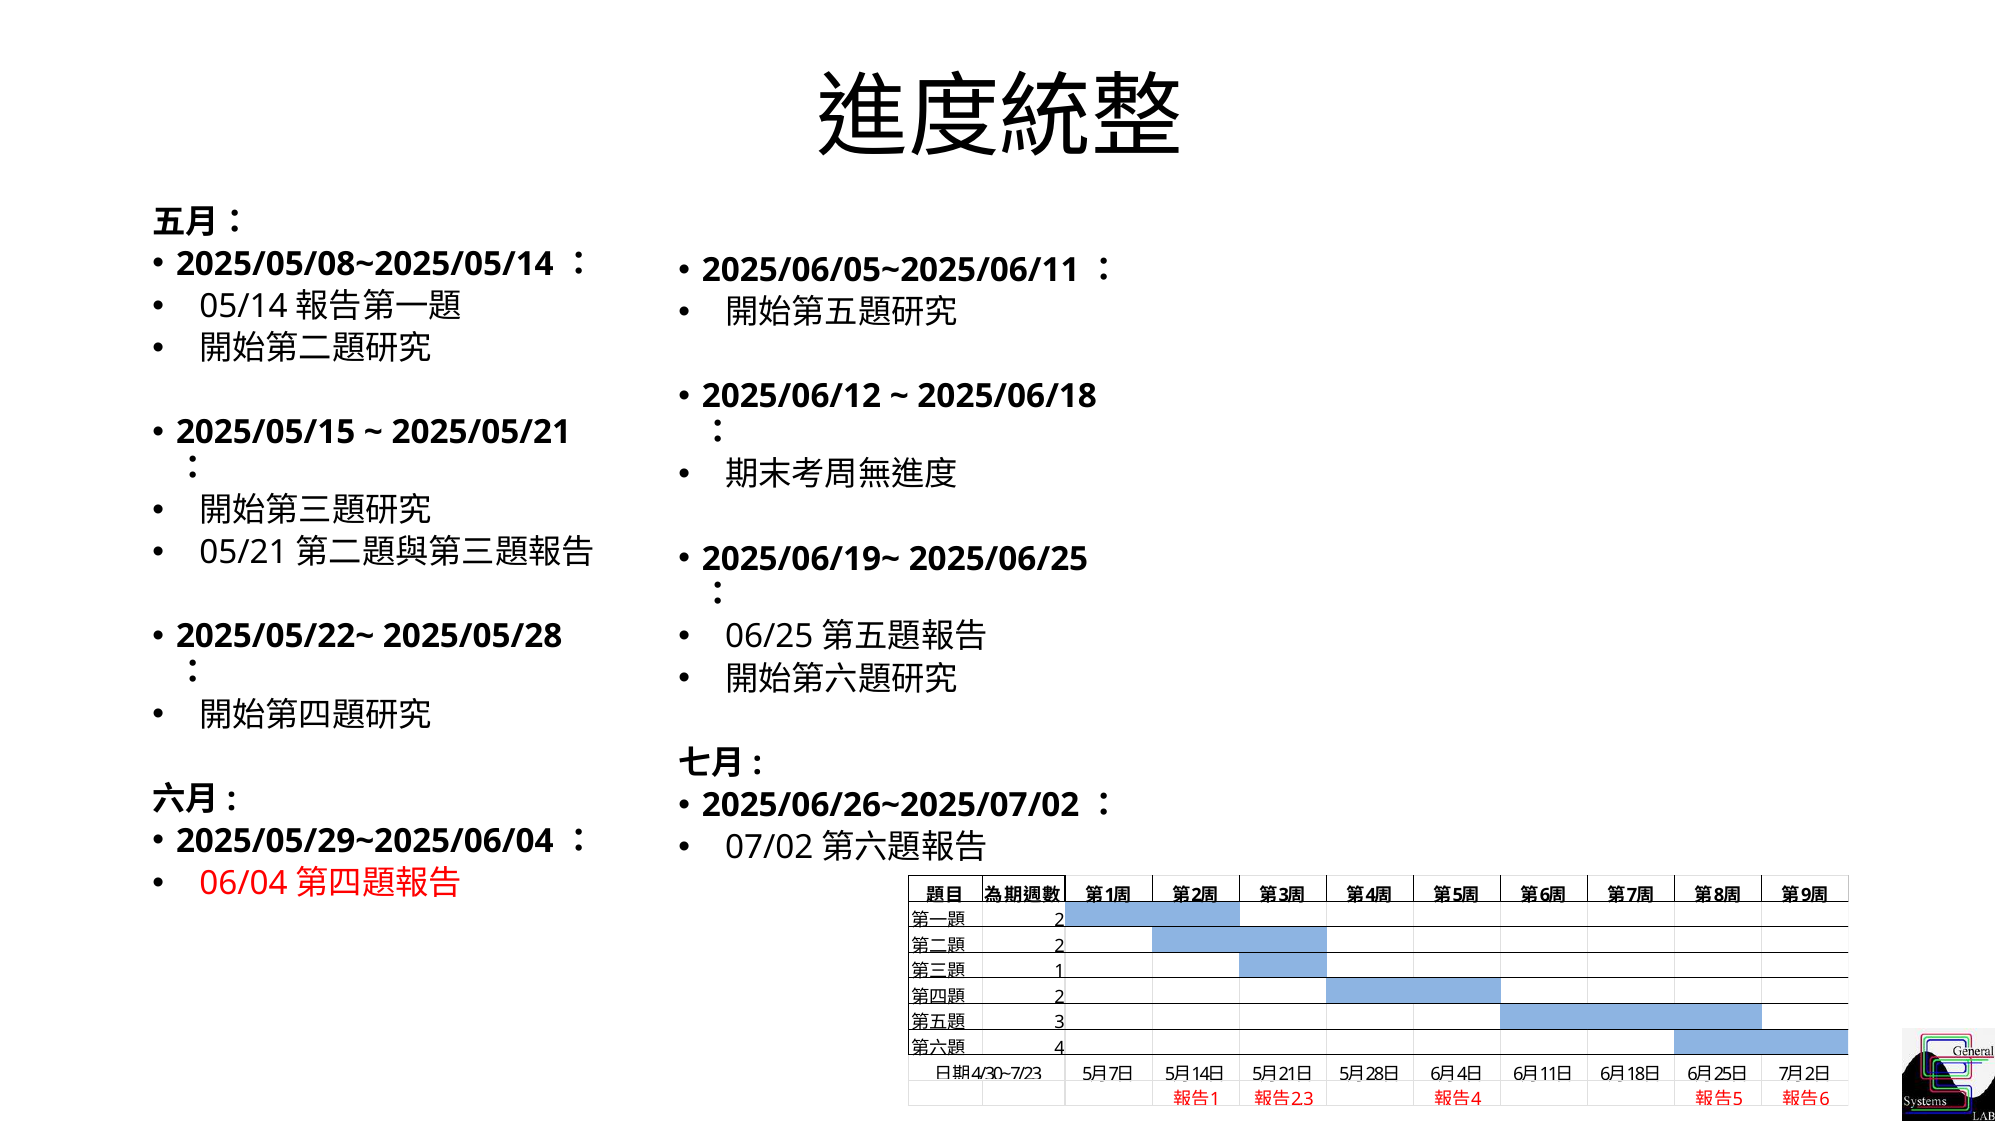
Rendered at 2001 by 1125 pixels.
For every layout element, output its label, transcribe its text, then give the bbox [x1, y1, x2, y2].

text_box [907, 874, 1850, 1107]
picture [1902, 1028, 1995, 1121]
title 進度統整 [137, 59, 1863, 178]
text_box 2025/06/05~2025/06/11： 開始第五題研究 2025/06/12 ~ 2025/06/18 ： 期末考周無進度 2025/06/19~ 2025/06/25 ： 06/25第五題報告 開始第六題研究 七月: 2025/06/26~2025/07/02： 07/02第六題報告 [663, 199, 1153, 1026]
text_box 五月： 2025/05/08~2025/05/14： 05/14報告第一題 開始第二題研究 2025/05/15 ~ 2025/05/21 ： 開始第三題研究 05/21第二題與第三題報告 2025/05/22~ 2025/05/28 ： 開始第四題研究 六月: 2025/05/29~2025/06/04： 06/04第四題報告 [137, 197, 627, 1024]
